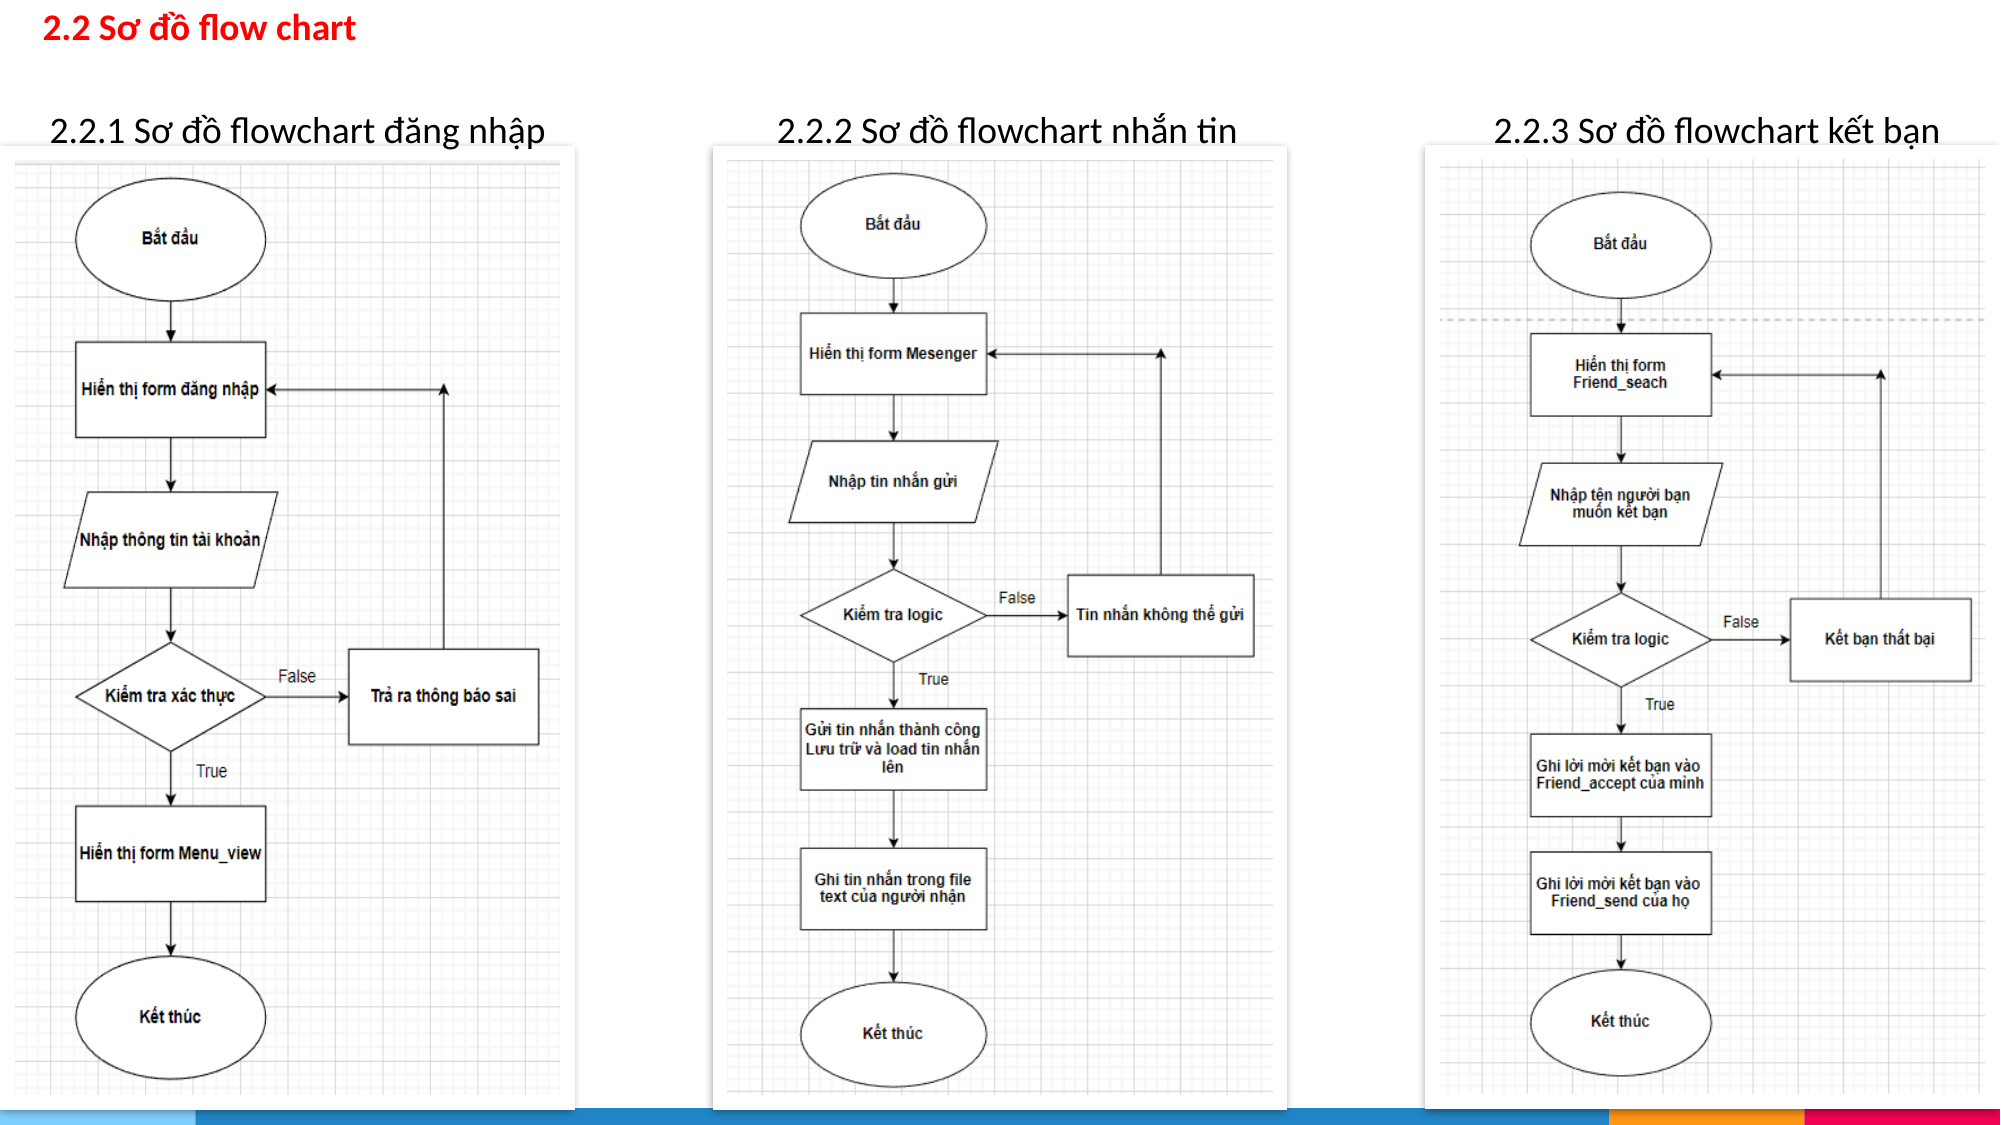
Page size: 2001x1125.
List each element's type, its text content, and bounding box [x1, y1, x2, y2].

text_box 2.2 Sơ đồ flow chart [27, 0, 478, 56]
picture [1439, 159, 1986, 1095]
picture [727, 160, 1273, 1096]
picture [14, 160, 560, 1096]
text_box [0, 3, 2000, 79]
text_box 2.2.1 Sơ đồ flowchart đăng nhập [34, 98, 562, 159]
text_box 2.2.3 Sơ đồ flowchart kết bạn [1478, 99, 1956, 159]
text_box 2.2.2 Sơ đồ flowchart nhắn tin [762, 98, 1253, 159]
